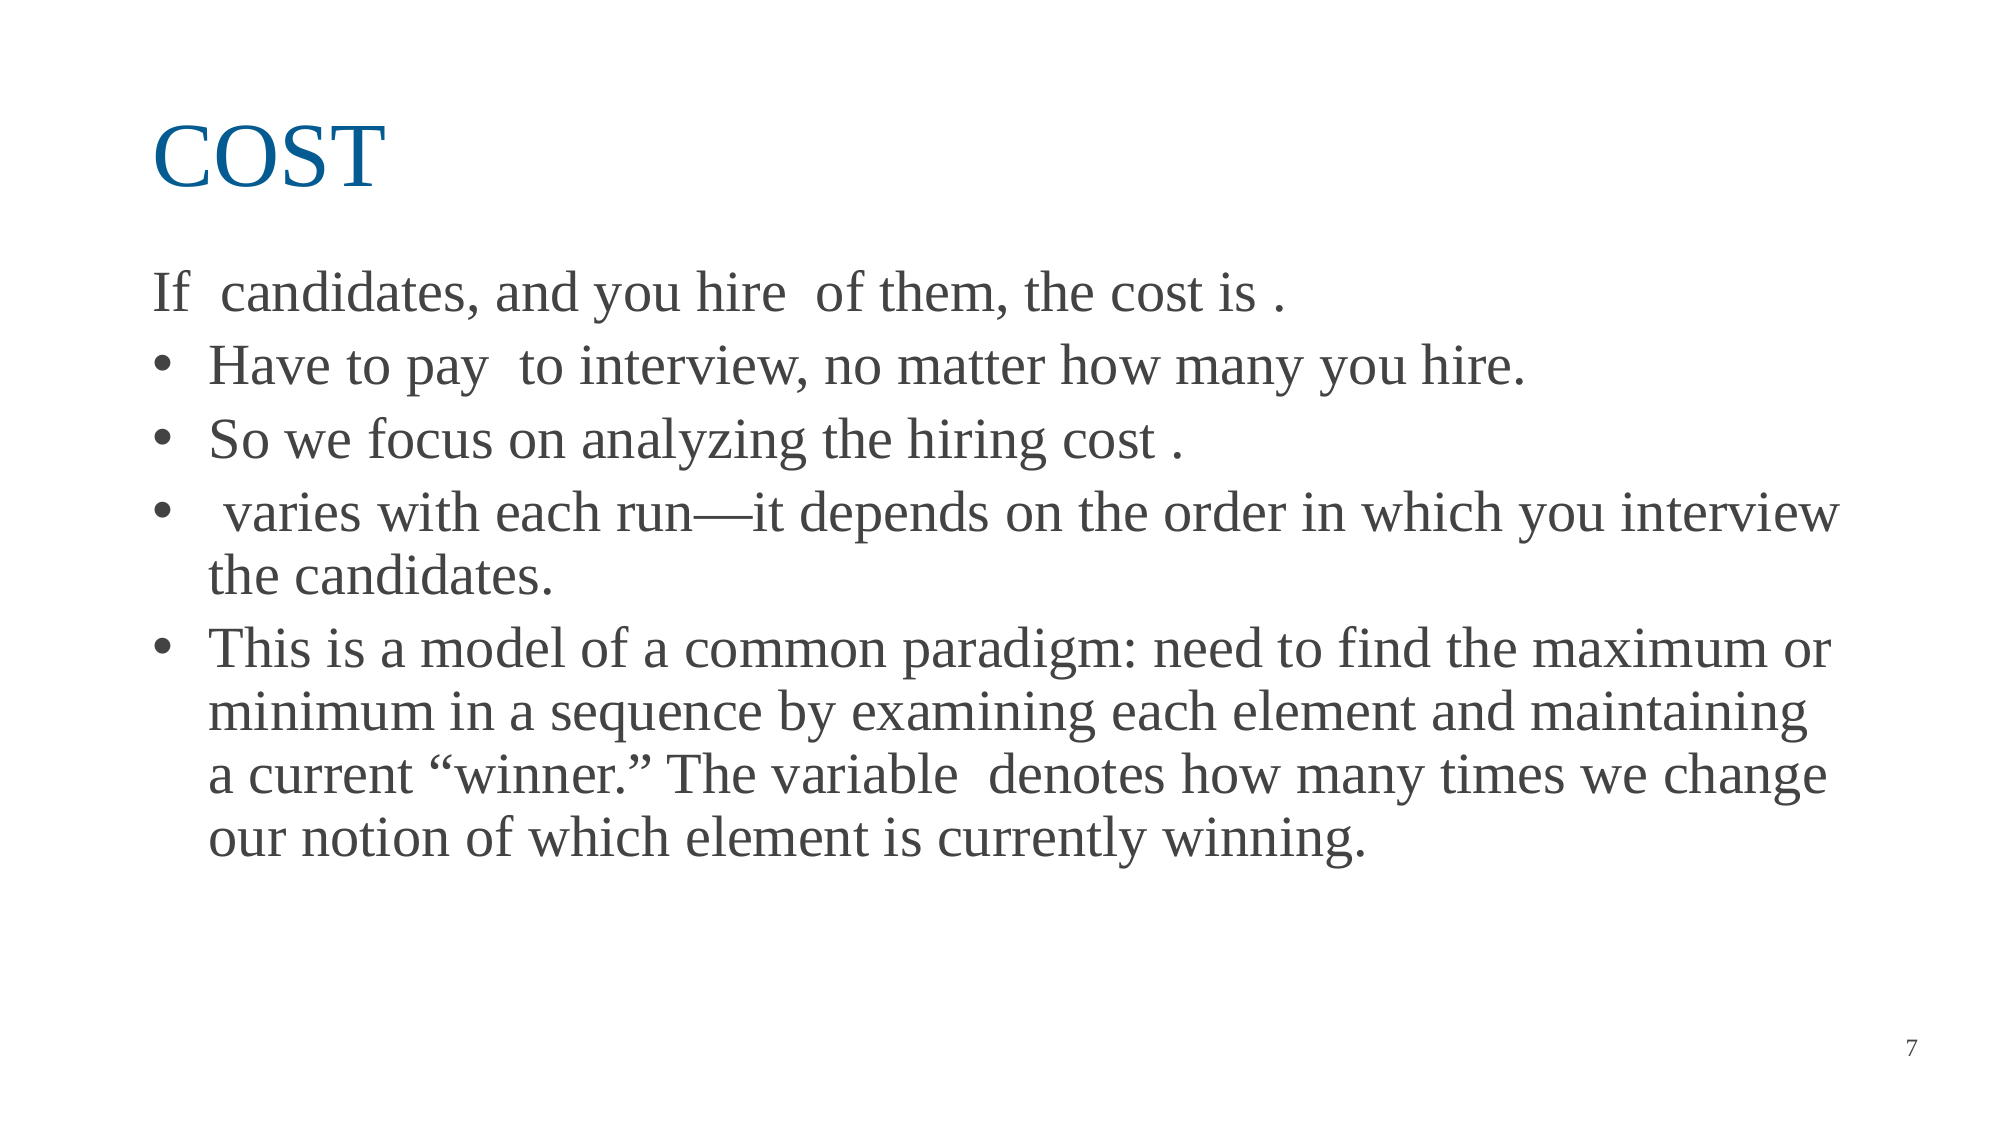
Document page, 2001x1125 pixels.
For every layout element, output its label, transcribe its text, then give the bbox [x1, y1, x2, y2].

title COST [137, 48, 1863, 266]
slide_number 7 [1483, 1016, 1934, 1077]
